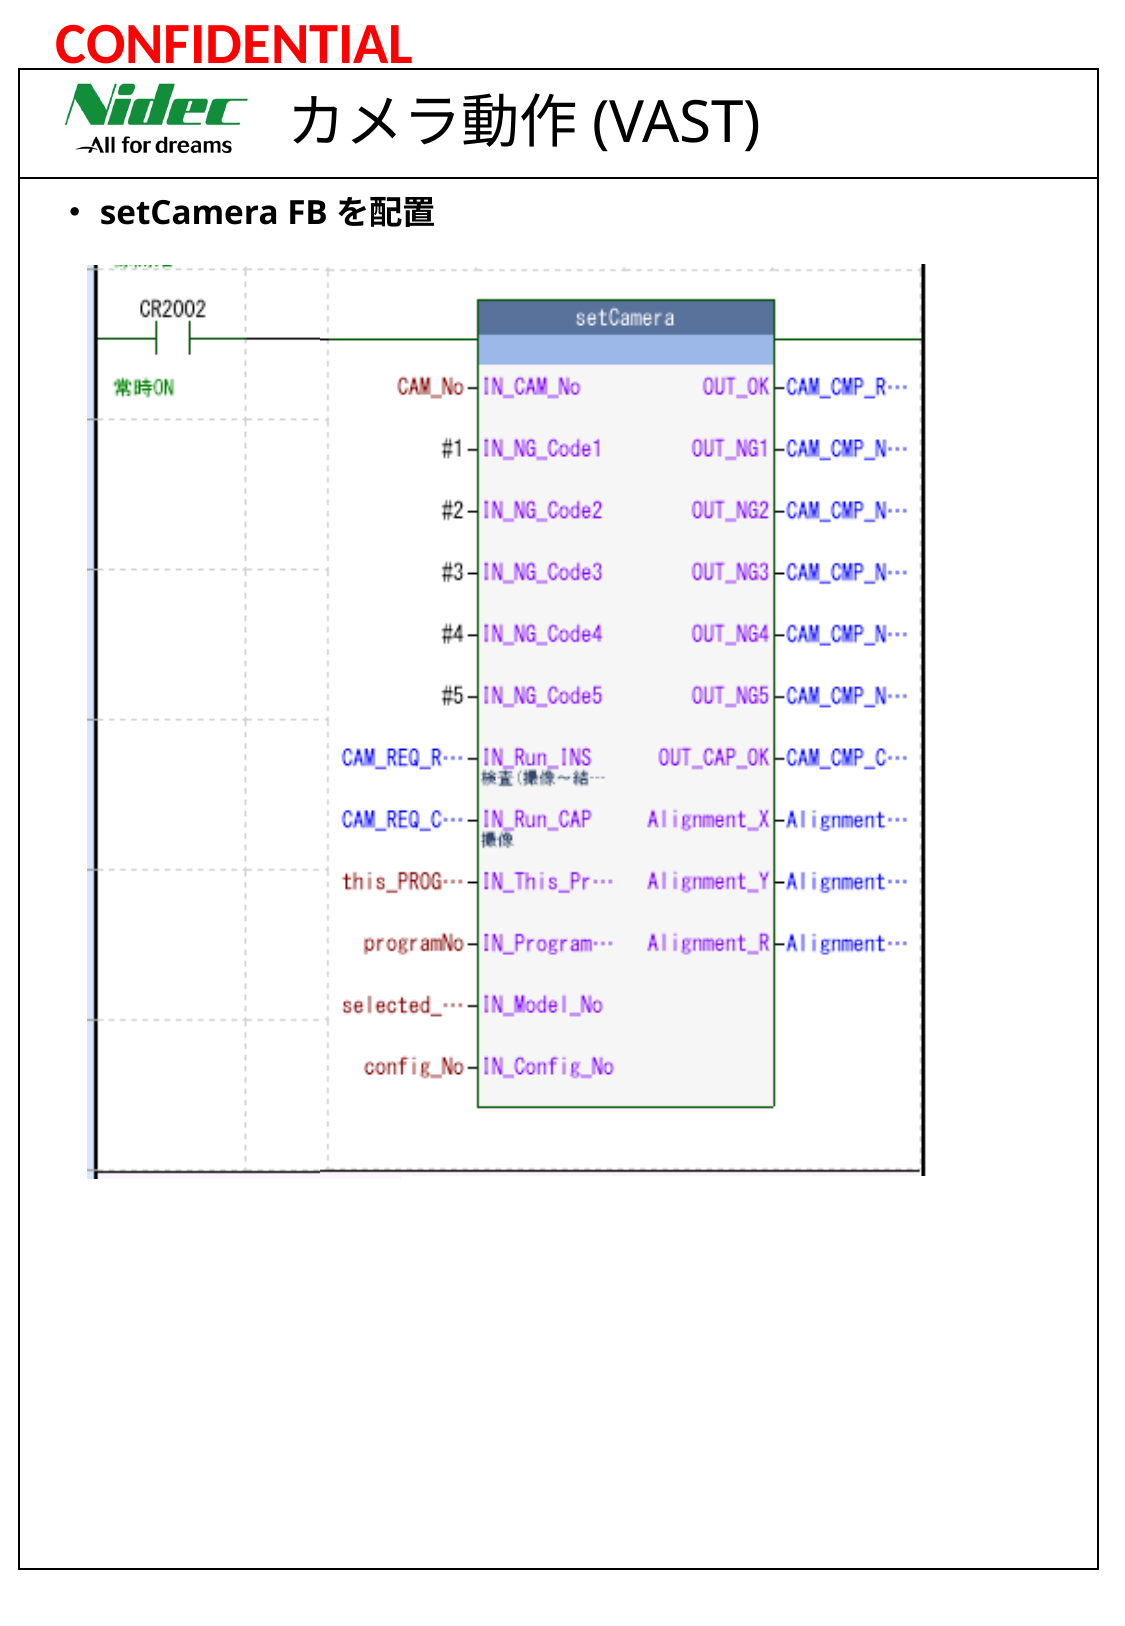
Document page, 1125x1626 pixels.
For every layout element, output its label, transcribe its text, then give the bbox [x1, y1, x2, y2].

title カメラ動作(VAST) [272, 74, 1082, 174]
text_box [87, 264, 933, 1179]
text_box ・setCamera FBを配置 [43, 0, 1125, 1077]
